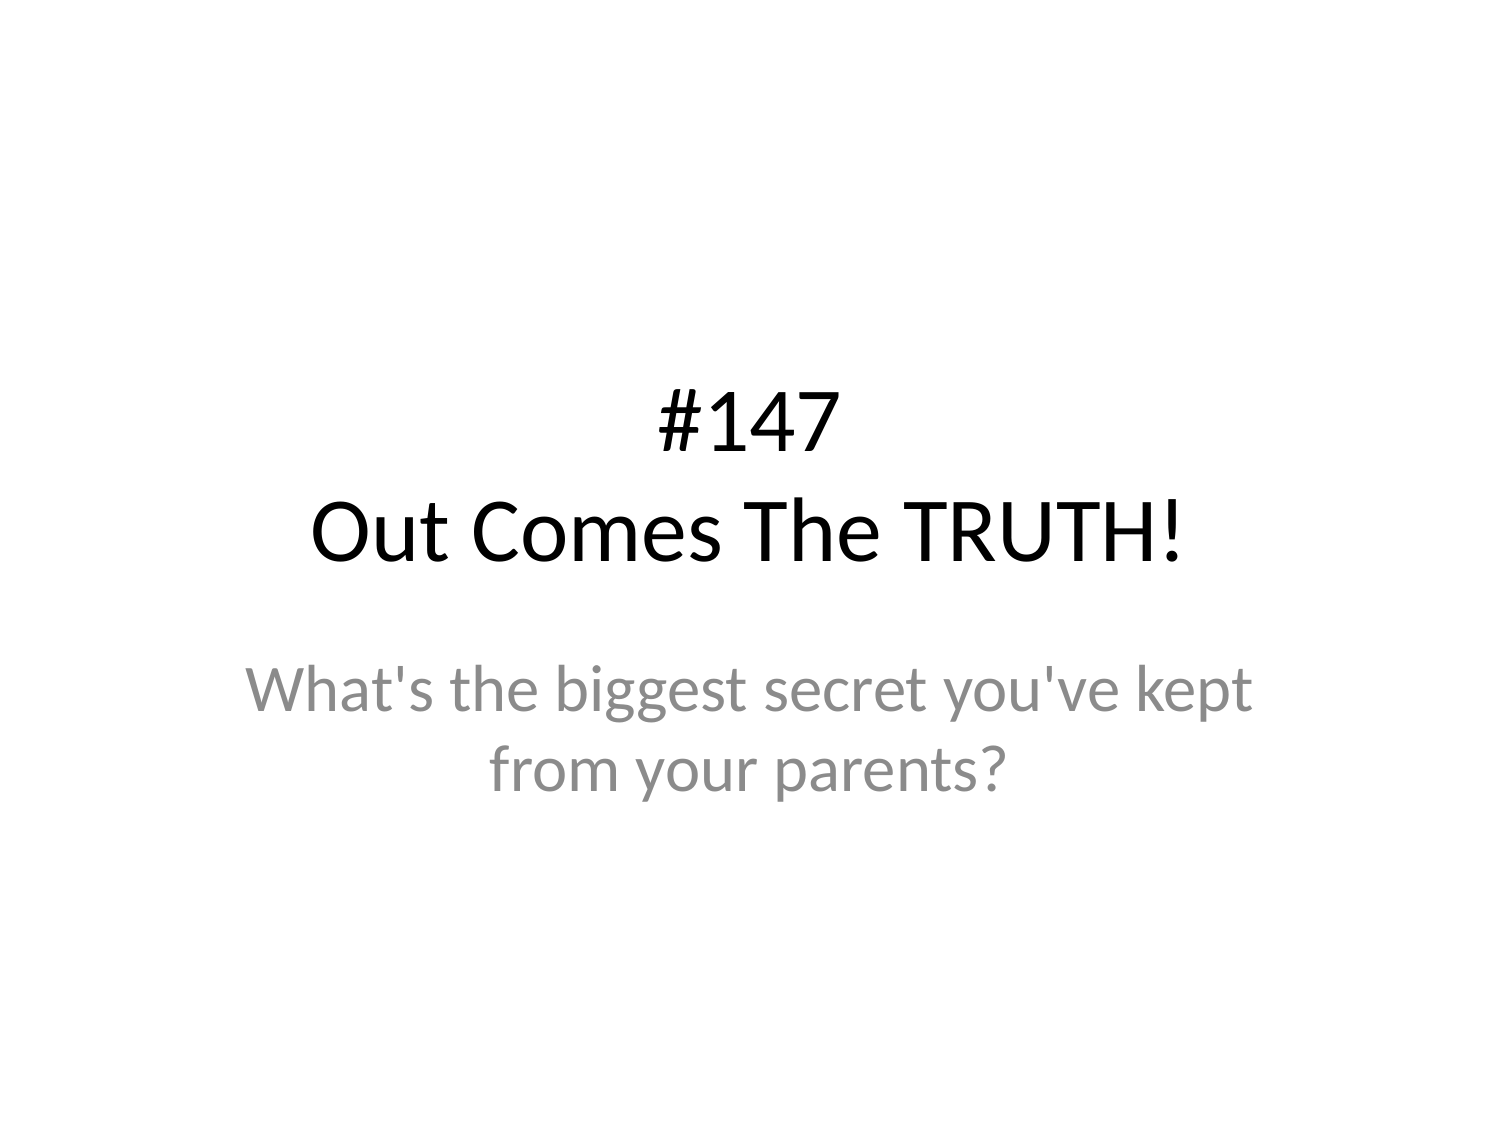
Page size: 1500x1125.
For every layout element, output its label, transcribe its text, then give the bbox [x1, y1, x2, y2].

subtitle What's the biggest secret you've kept from your parents? [225, 637, 1275, 925]
title #147 Out Comes The TRUTH! [112, 349, 1388, 591]
